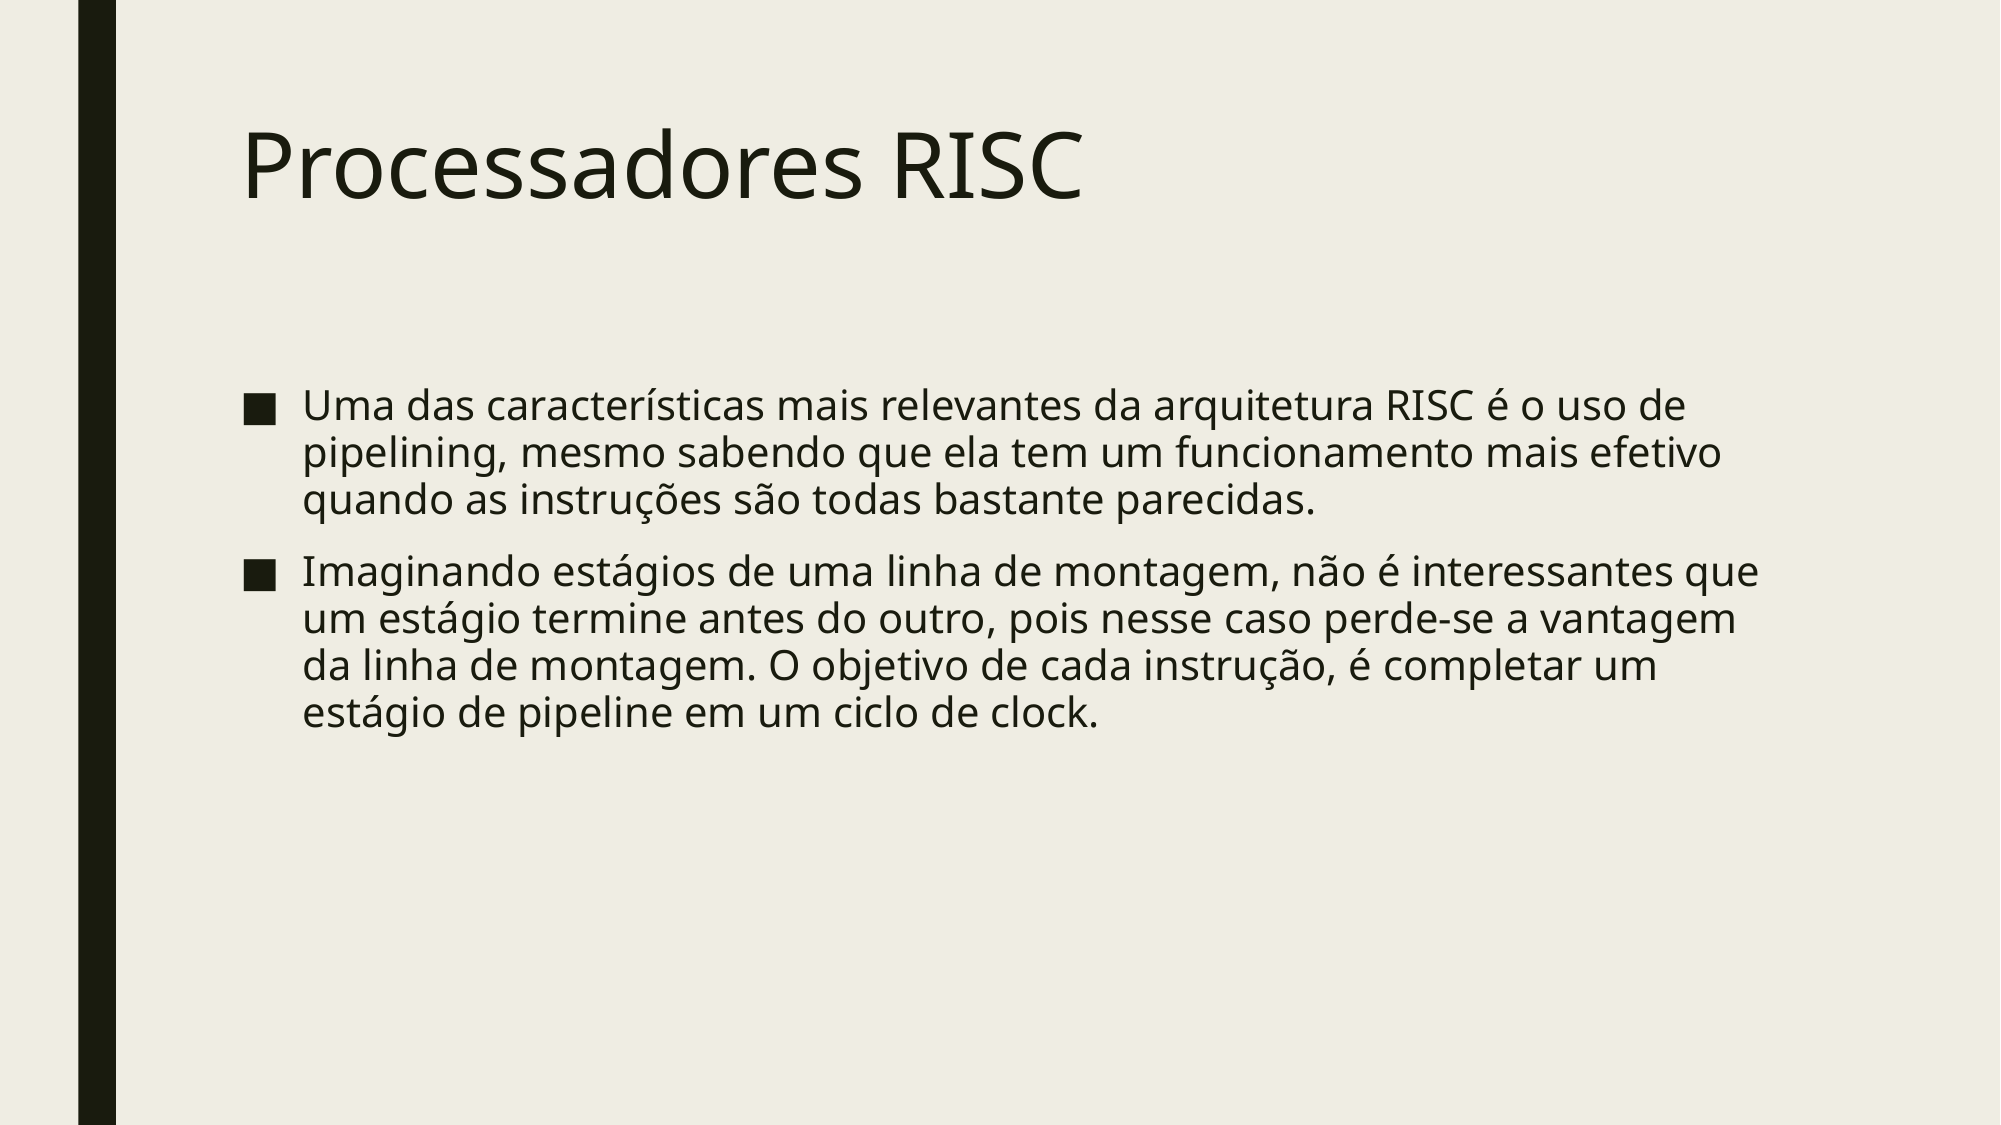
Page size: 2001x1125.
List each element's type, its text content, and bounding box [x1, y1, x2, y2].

title Processadores RISC [225, 112, 1800, 357]
list Uma das características mais relevantes da arquitetura RISC é o uso de pipelining, mesmo sabendo que ela tem um funcionamento mais efetivo quando as instruções são todas bastante parecidas. Imaginando estágios de uma linha de montagem, não é interessantes que um estágio termine antes do outro, pois nesse caso perde-se a vantagem da linha de montagem. O objetivo de cada instrução, é completar um estágio de pipeline em um ciclo de clock. [225, 375, 1800, 963]
